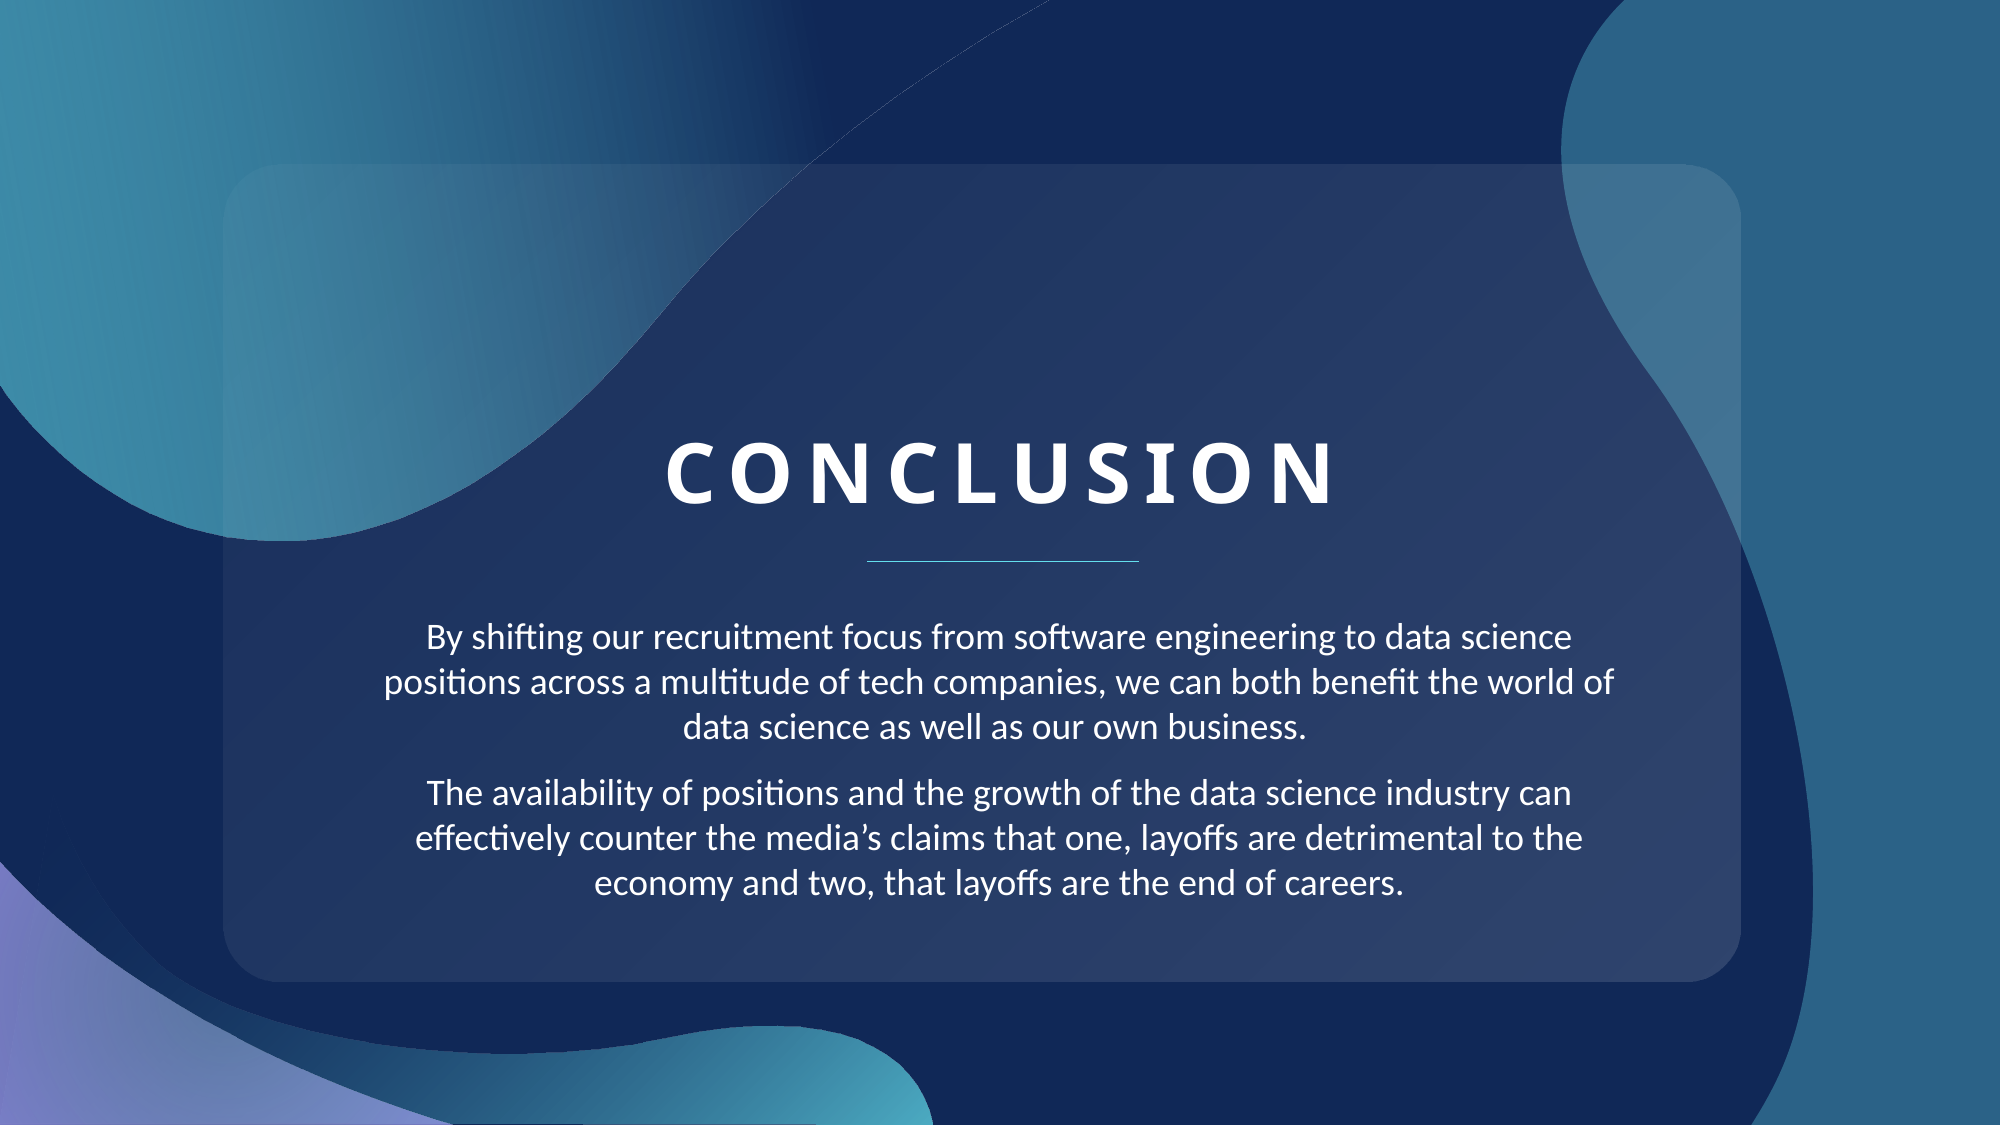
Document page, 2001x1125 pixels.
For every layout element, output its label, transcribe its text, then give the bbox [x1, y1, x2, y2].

title Conclusion [365, 353, 1635, 530]
subtitle By shifting our recruitment focus from software engineering to data science positions across a multitude of tech companies, we can both benefit the world of data science as well as our own business. The availability of positions and the growth of the data science industry can effectively counter the media’s claims that one, layoffs are detrimental to the economy and two, that layoffs are the end of careers. [365, 604, 1635, 791]
